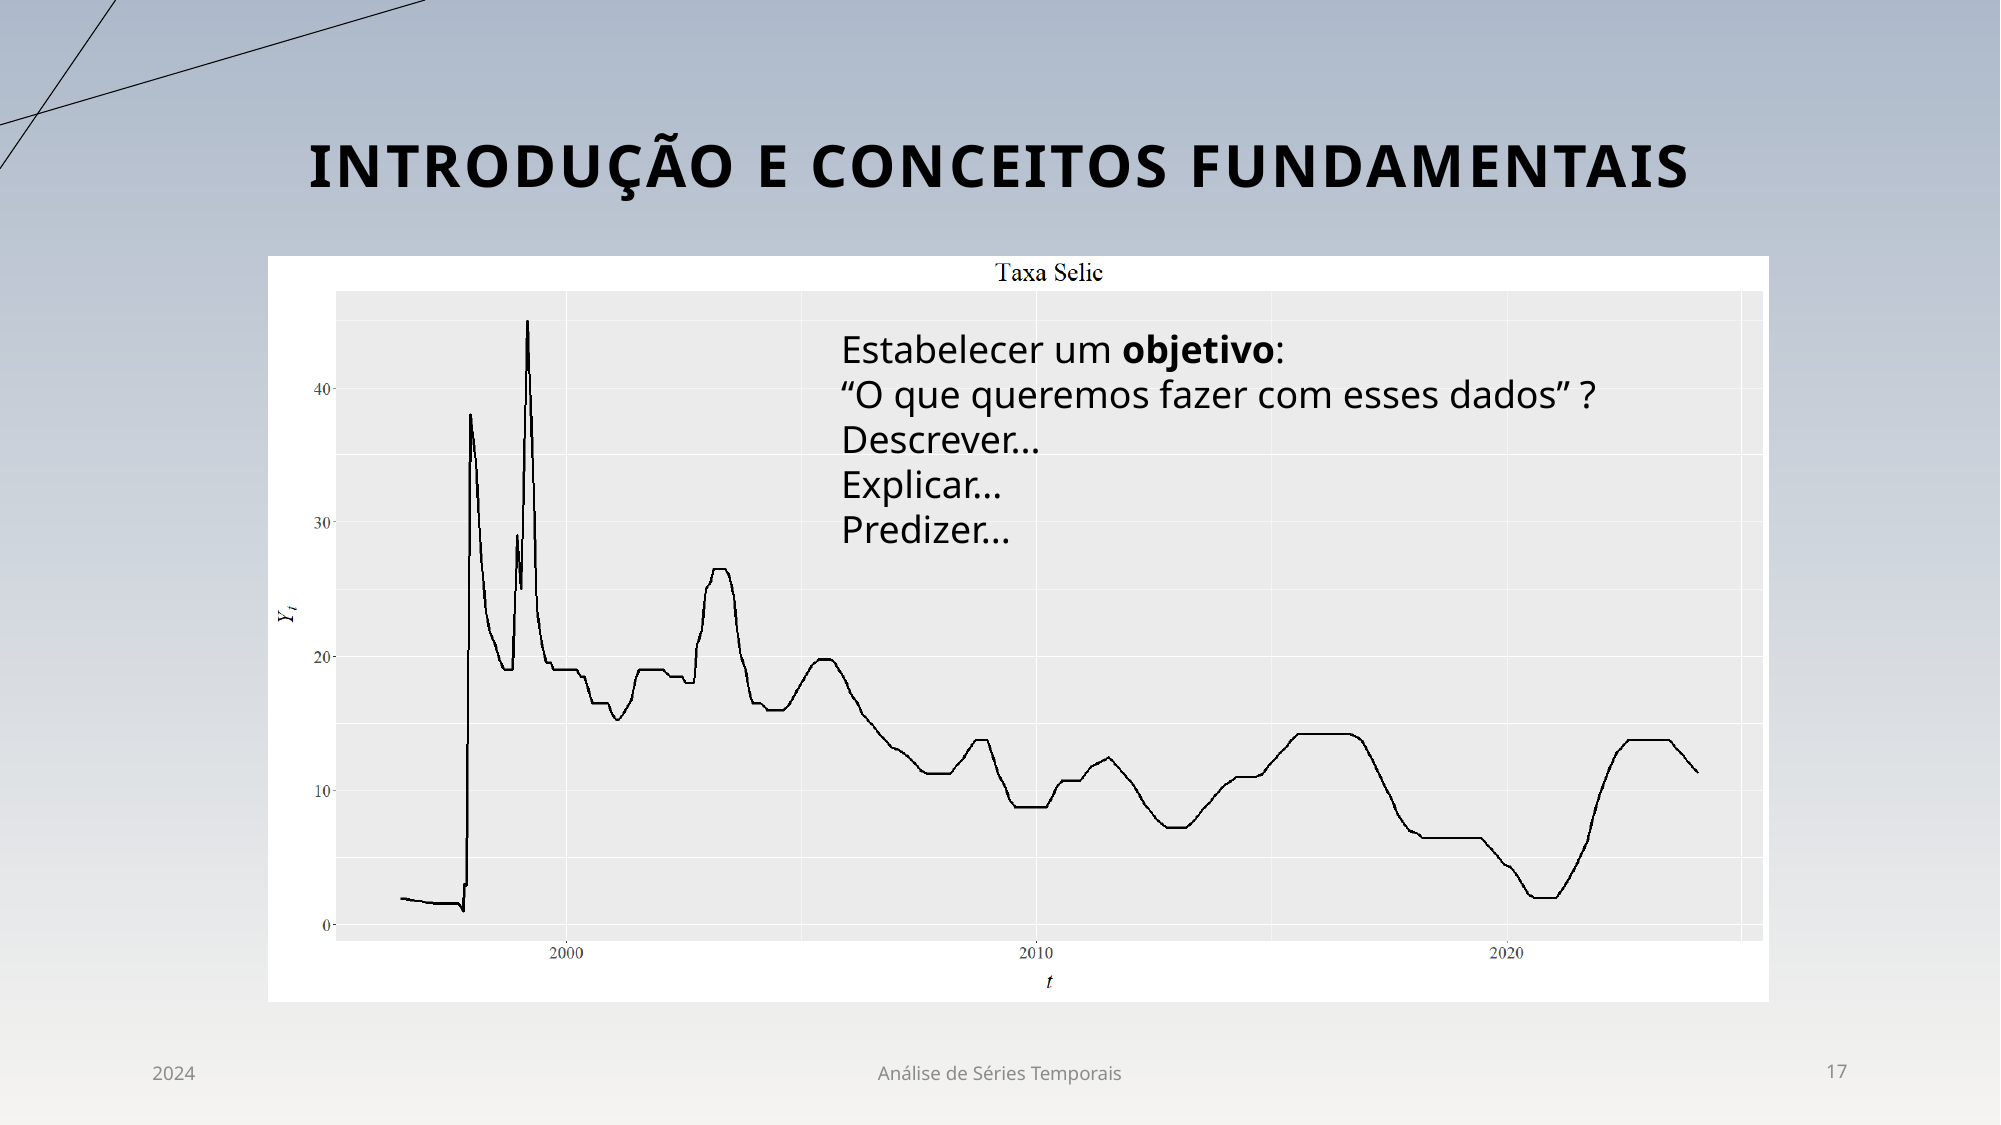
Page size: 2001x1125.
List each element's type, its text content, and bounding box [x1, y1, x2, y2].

picture [268, 256, 1769, 1002]
title Introdução e conceitos fundamentais [137, 59, 1863, 278]
slide_number 2024 [137, 1042, 588, 1103]
slide_number 17 [1412, 1042, 1863, 1103]
footer Análise de Séries Temporais [662, 1042, 1338, 1103]
